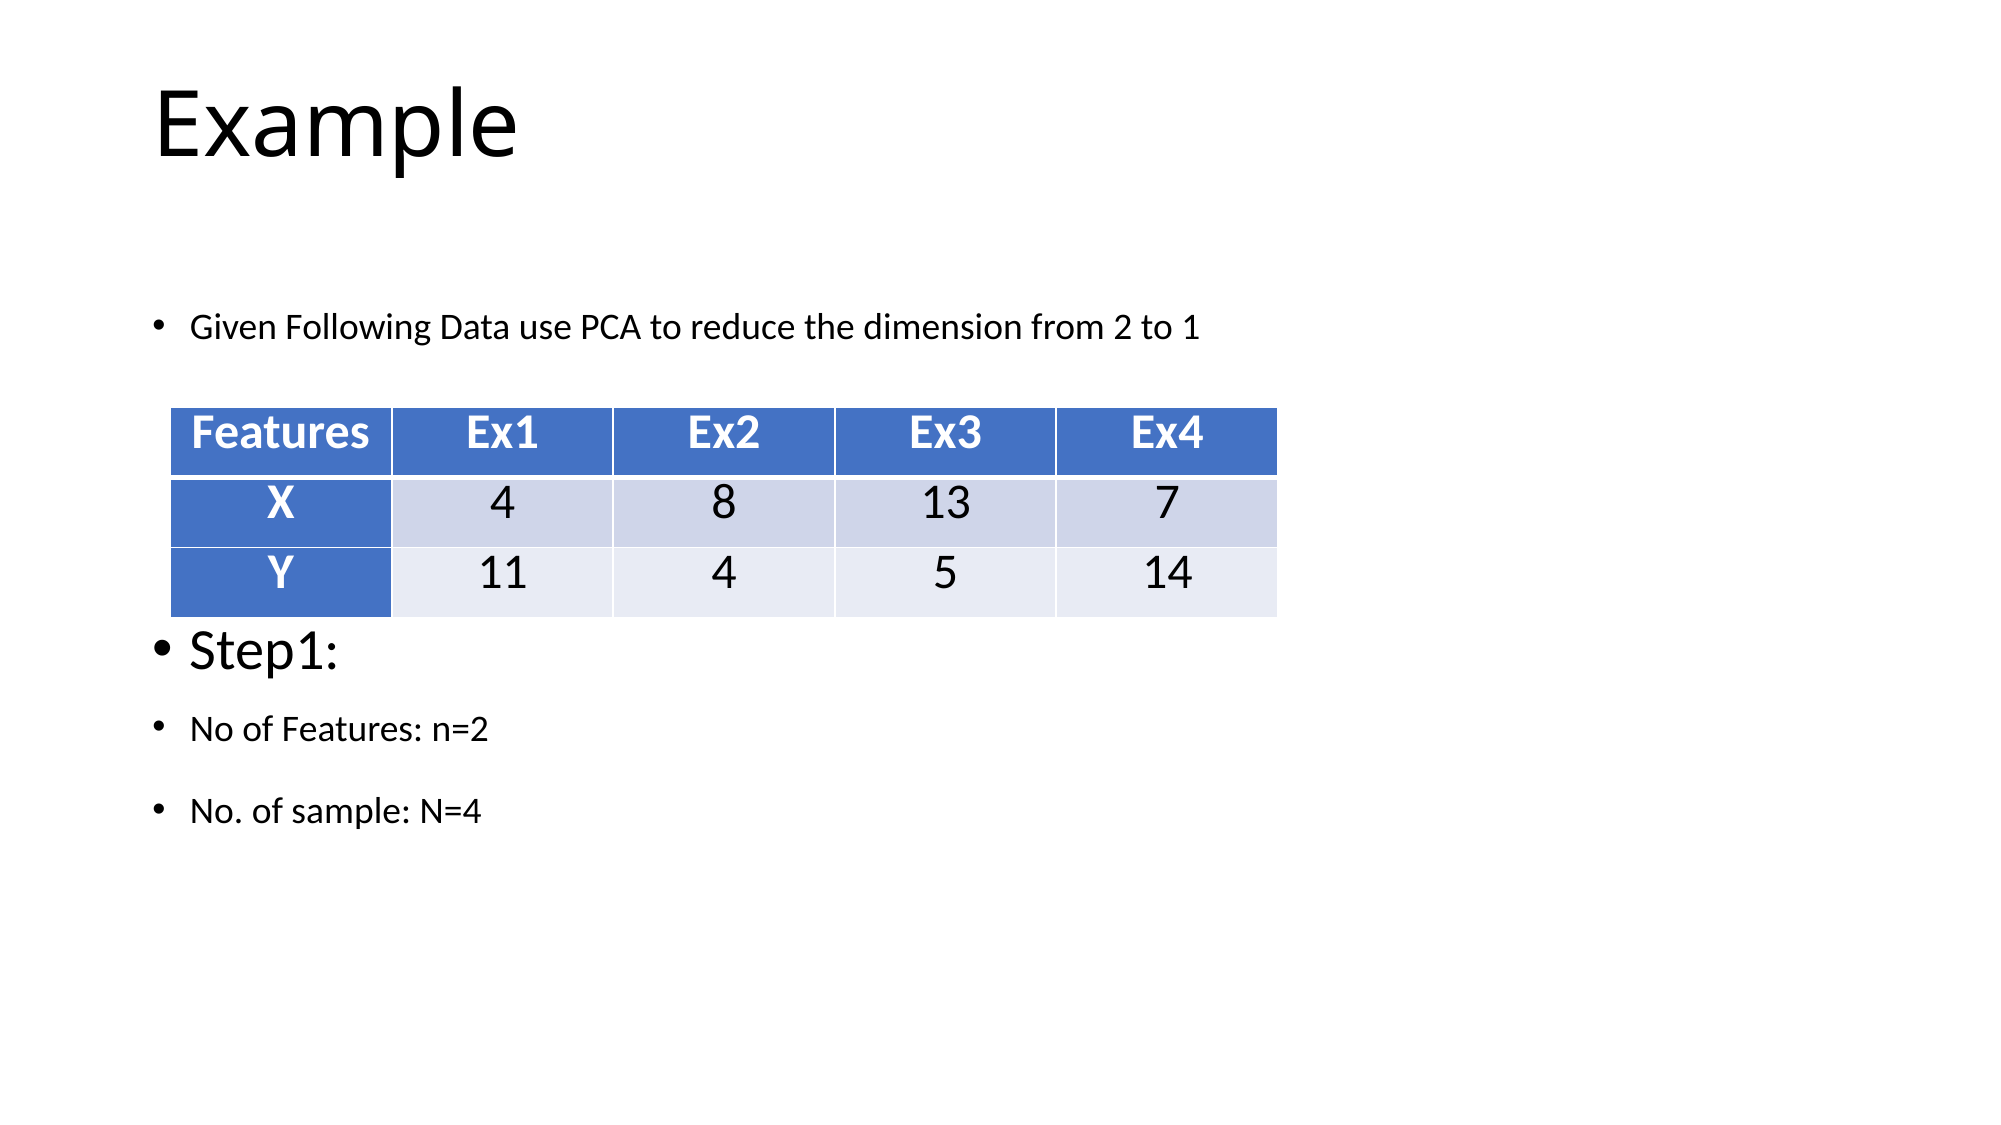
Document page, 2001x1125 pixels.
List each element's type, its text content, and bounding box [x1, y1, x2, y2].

table_cell 11 [393, 548, 612, 617]
list Given Following Data use PCA to reduce the dimension from 2 to 1 Step1: No of Features: n=2 No. of sample: N=4 [137, 299, 1863, 1014]
table_cell 5 [836, 548, 1055, 617]
table_header Features [171, 408, 391, 475]
table_header Ex3 [836, 408, 1055, 475]
title Example [137, 59, 1863, 194]
table_cell 8 [614, 480, 834, 547]
table_cell X [171, 480, 391, 547]
table_header Ex1 [393, 408, 612, 475]
table_cell Y [171, 548, 391, 617]
table_header Ex2 [614, 408, 834, 475]
table_cell 13 [836, 480, 1055, 547]
table_header Ex4 [1057, 408, 1277, 475]
table_cell 4 [614, 548, 834, 617]
table_cell 14 [1057, 548, 1277, 617]
table_cell 7 [1057, 480, 1277, 547]
table_cell 4 [393, 480, 612, 547]
